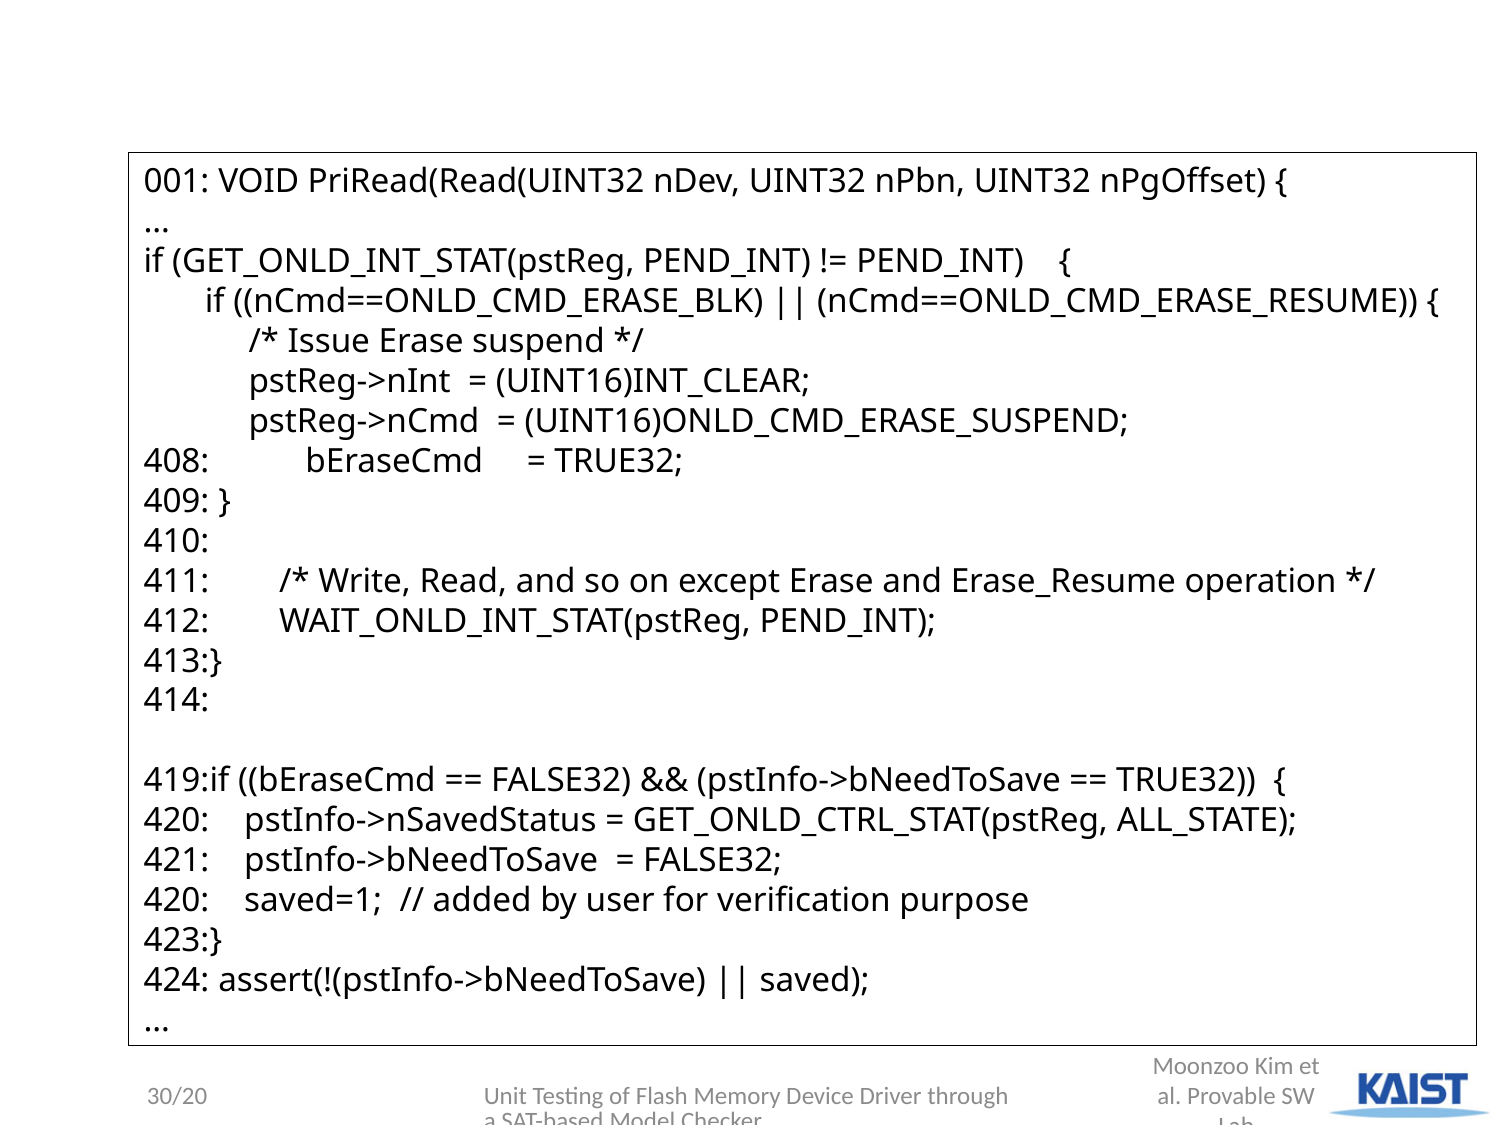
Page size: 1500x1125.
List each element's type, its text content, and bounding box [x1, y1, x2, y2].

picture [1348, 1069, 1492, 1122]
slide_number Moonzoo Kim et al. Provable SW Lab [1125, 1065, 1348, 1125]
footer Unit Testing of Flash Memory Device Driver through a SAT-based Model Checker [468, 1064, 1032, 1125]
slide_number 30/20 [75, 1065, 223, 1125]
text_box 001: VOID PriRead(Read(UINT32 nDev, UINT32 nPbn, UINT32 nPgOffset) { … if (GET_ONLD_INT_STAT(pstReg, PEND_INT) != PEND_INT) { if ((nCmd==ONLD_CMD_ERASE_BLK) || (nCmd==ONLD_CMD_ERASE_RESUME)) { /* Issue Erase suspend */ pstReg->nInt = (UINT16)INT_CLEAR; pstReg->nCmd = (UINT16)ONLD_CMD_ERASE_SUSPEND; 408: bEraseCmd = TRUE32; 409: } 410: 411: /* Write, Read, and so on except Erase and Erase_Resume operation */ 412: WAIT_ONLD_INT_STAT(pstReg, PEND_INT); 413:} 414: 419:if ((bEraseCmd == FALSE32) && (pstInfo->bNeedToSave == TRUE32)) { 420: pstInfo->nSavedStatus = GET_ONLD_CTRL_STAT(pstReg, ALL_STATE); 421: pstInfo->bNeedToSave = FALSE32; 420: saved=1; // added by user for verification purpose 423:} 424: assert(!(pstInfo->bNeedToSave) || saved); … [128, 152, 1477, 1046]
